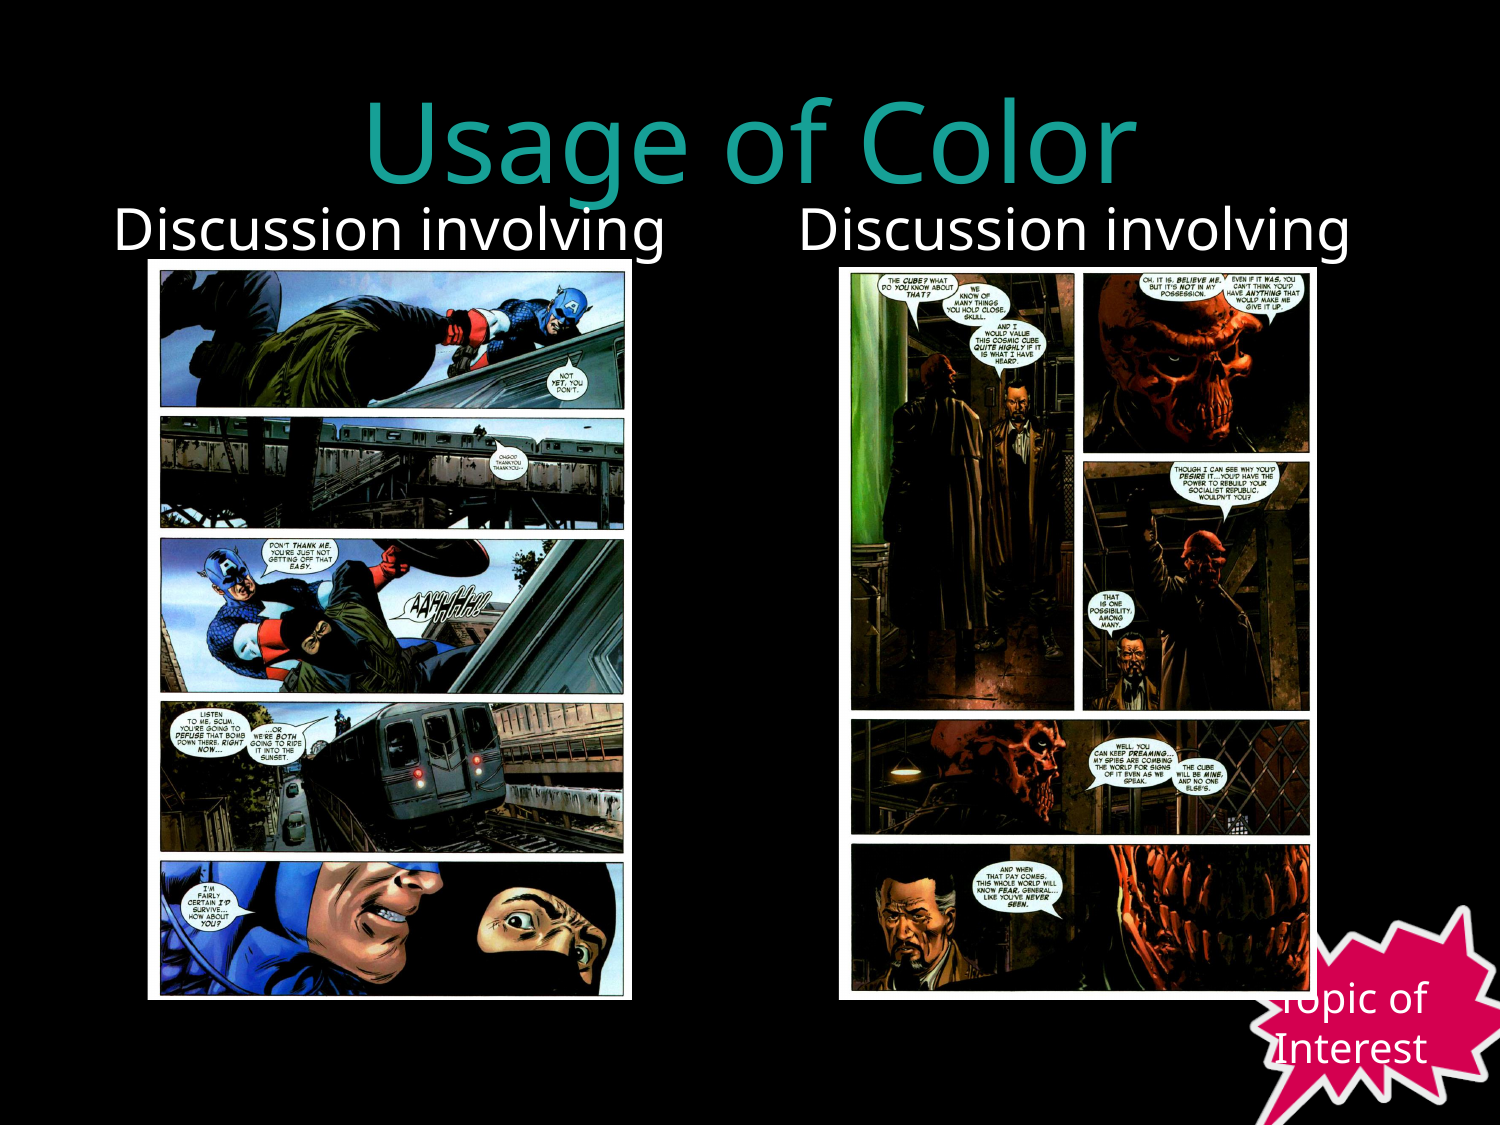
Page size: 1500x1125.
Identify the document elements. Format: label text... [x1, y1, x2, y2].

picture [147, 259, 633, 1000]
list Discussion involving protagonist [88, 184, 691, 268]
text_box Discussion involving antagonist [773, 184, 1376, 268]
title Usage of Color [75, 45, 1425, 233]
slide_number Topic of Interest [1092, 992, 1443, 1053]
picture [838, 266, 1500, 1125]
